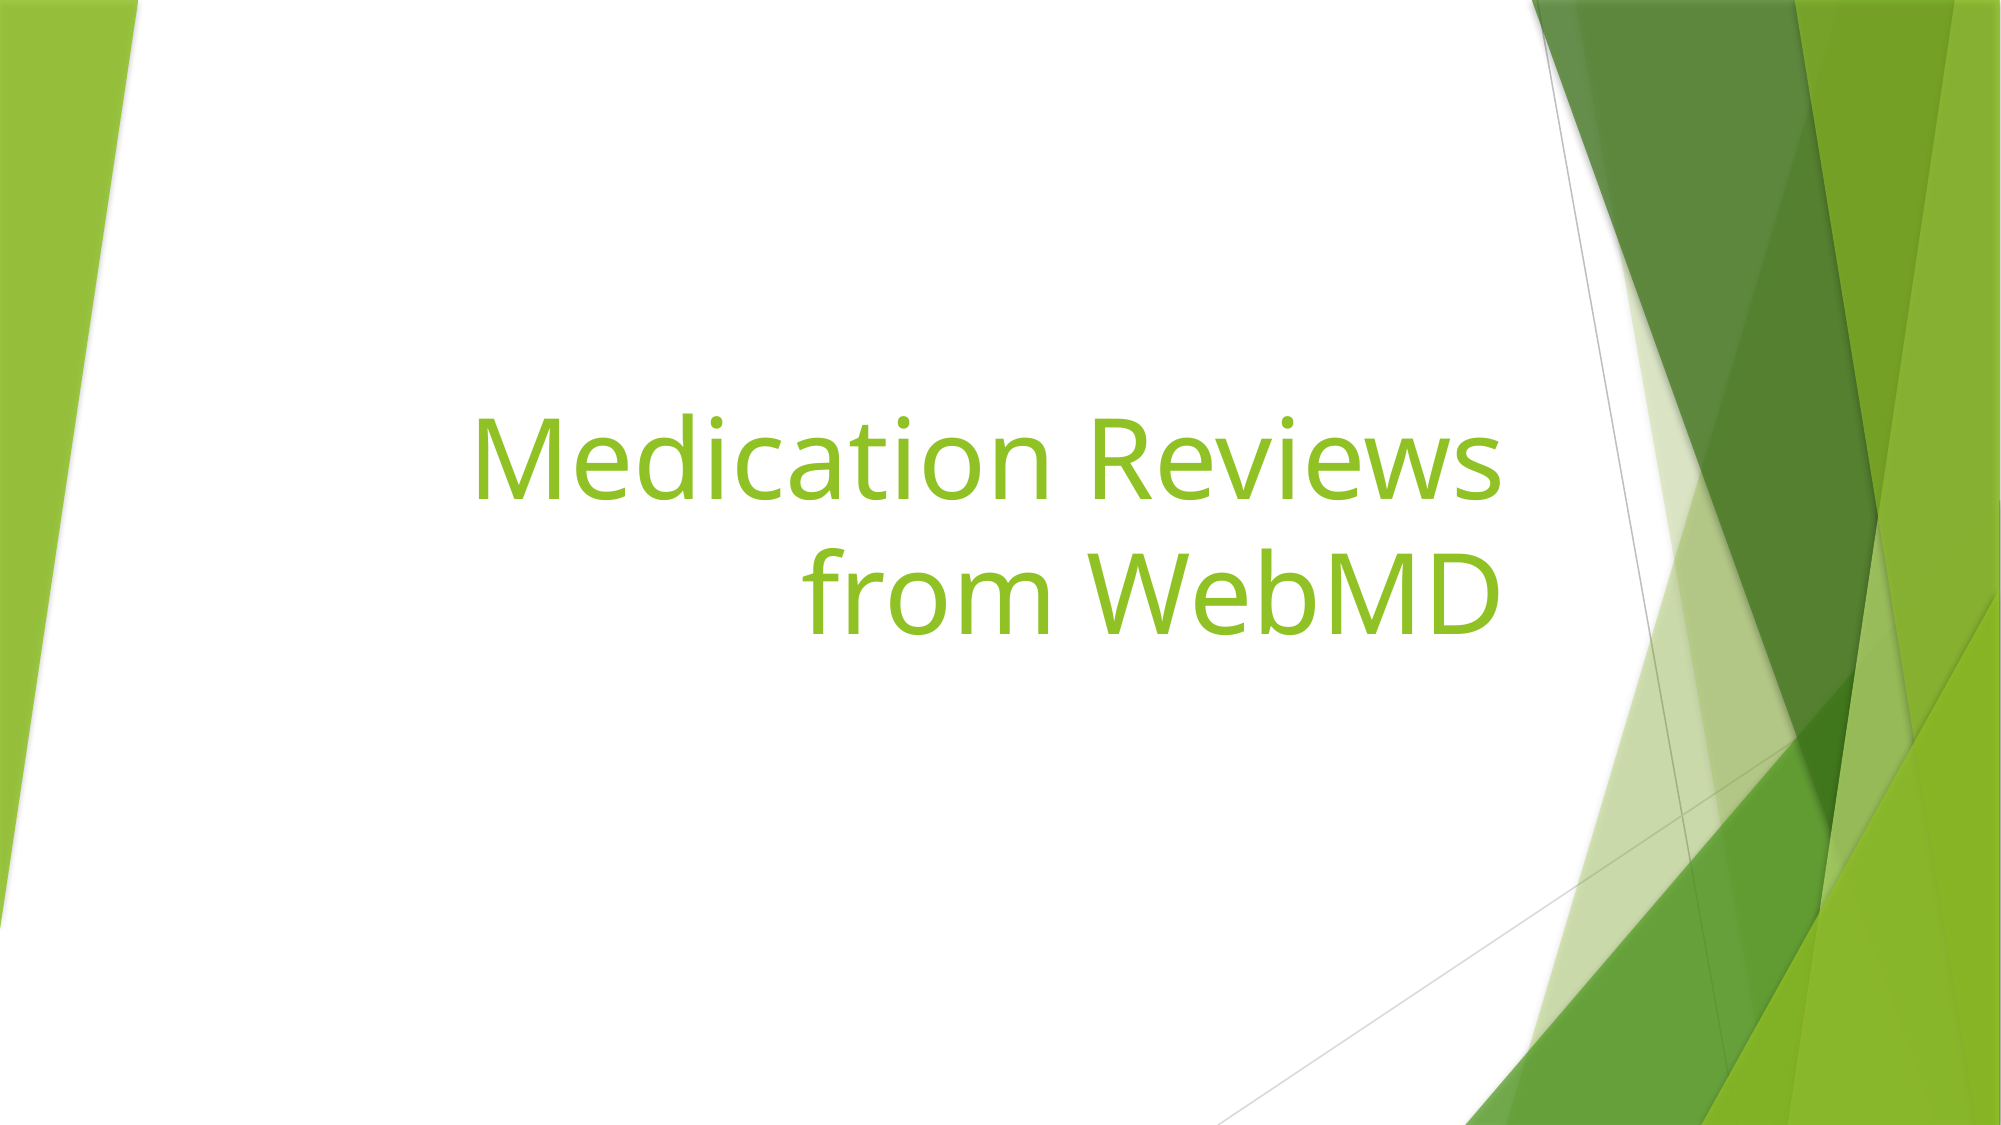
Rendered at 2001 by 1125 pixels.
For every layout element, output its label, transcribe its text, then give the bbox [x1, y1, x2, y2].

title Medication Reviews from WebMD [247, 394, 1522, 665]
